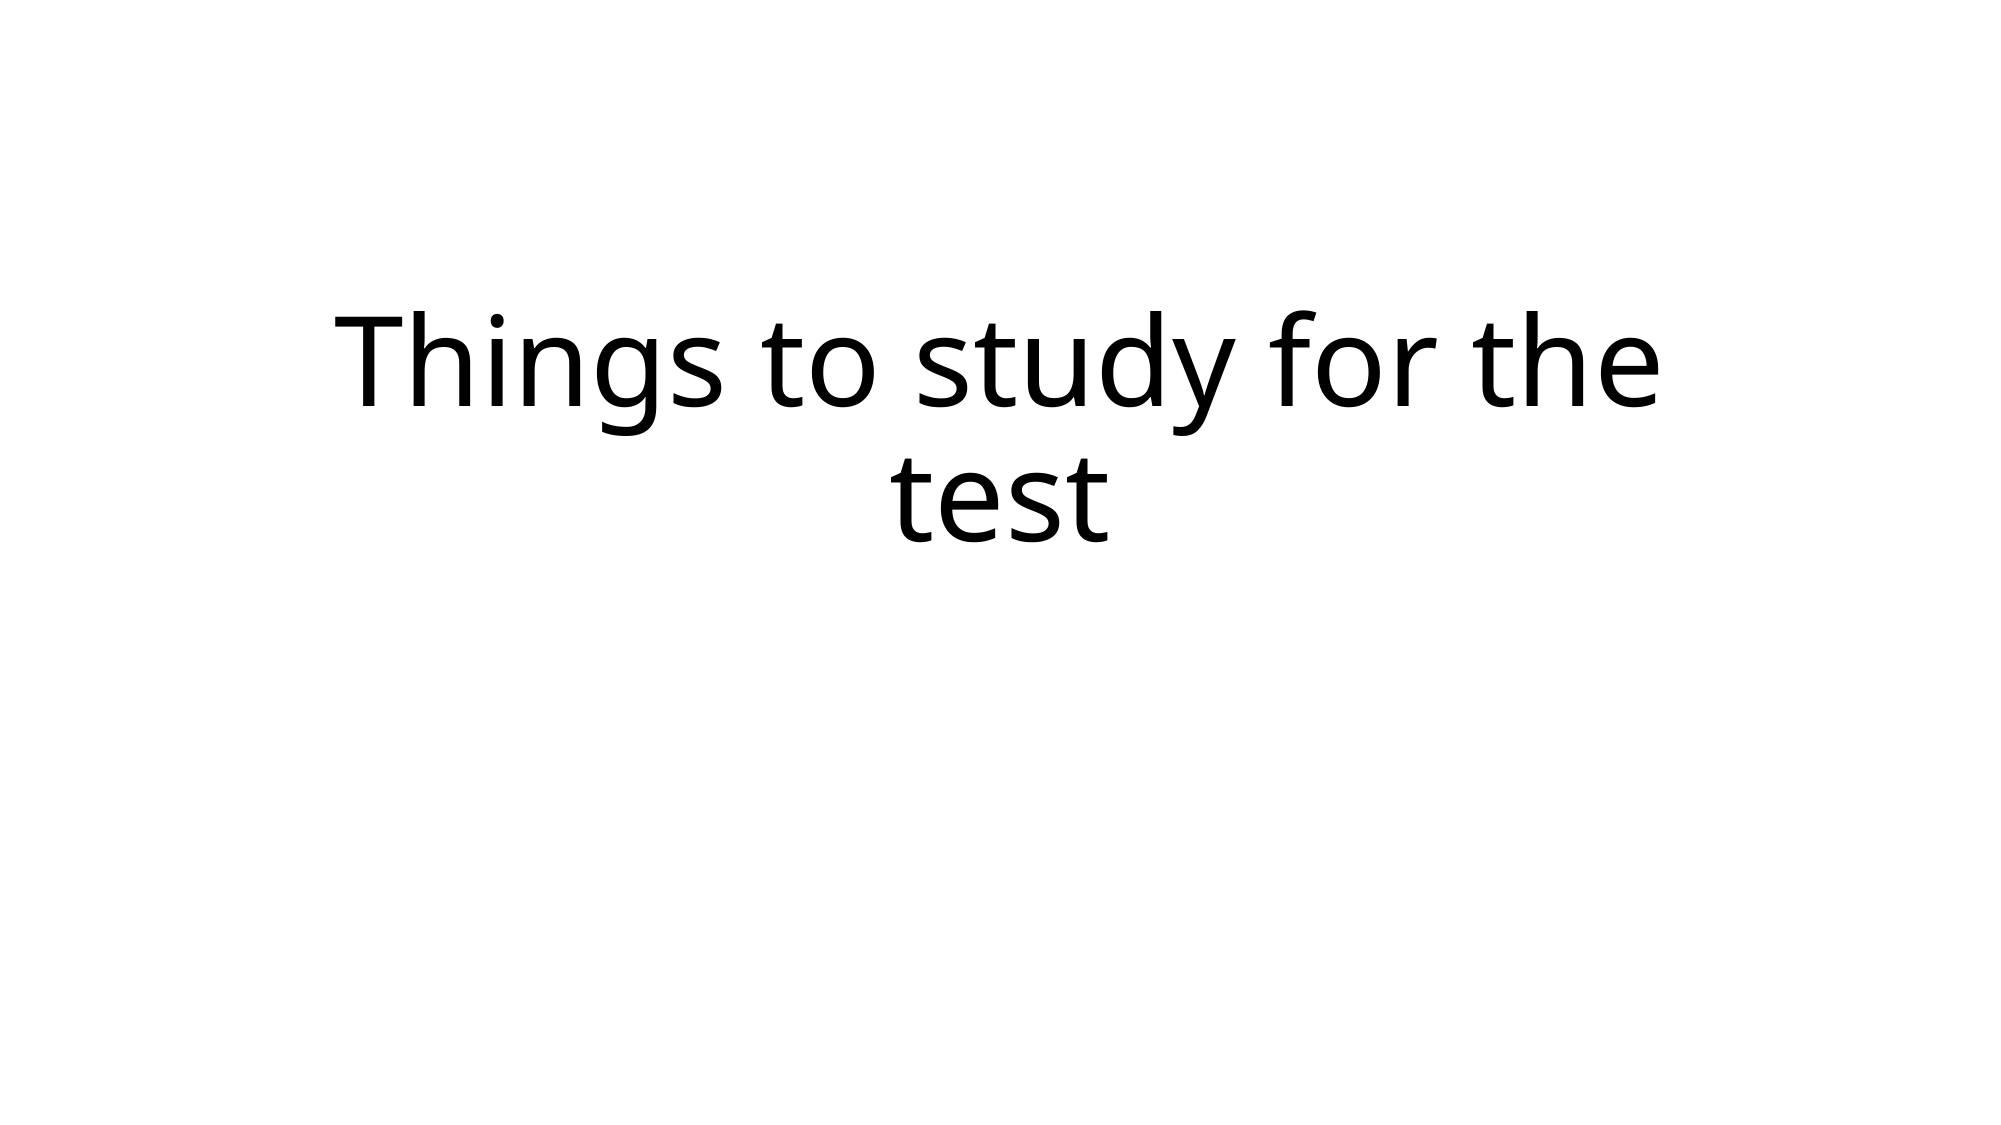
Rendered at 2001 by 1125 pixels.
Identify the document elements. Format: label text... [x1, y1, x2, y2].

title Things to study for the test [249, 184, 1750, 576]
